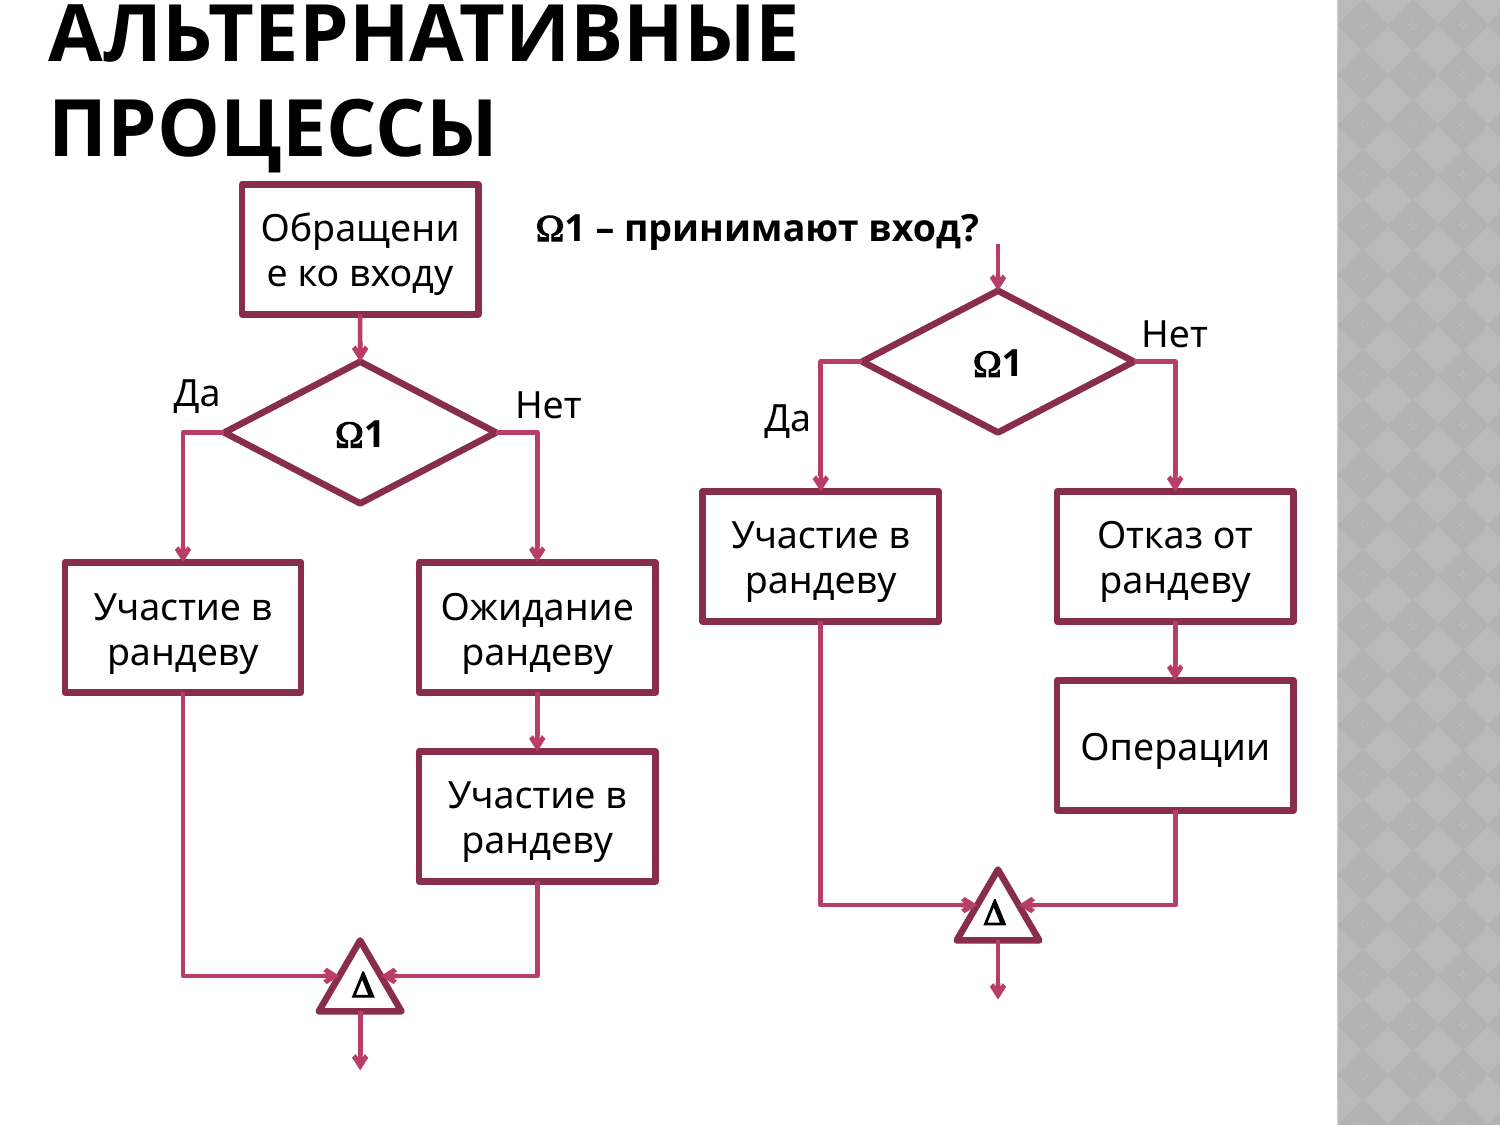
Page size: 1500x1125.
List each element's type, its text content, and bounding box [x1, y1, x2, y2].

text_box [182, 432, 225, 563]
text_box Участие в рандеву [62, 559, 304, 696]
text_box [1133, 361, 1176, 492]
text_box Участие в рандеву [416, 748, 659, 885]
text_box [119, 755, 404, 913]
text_box Операции [1054, 677, 1297, 814]
text_box Да [749, 386, 814, 447]
text_box 1 [222, 361, 498, 507]
text_box  [968, 879, 1022, 940]
text_box [349, 937, 371, 952]
text_box [953, 914, 996, 944]
text_box Участие в рандеву [699, 488, 942, 625]
text_box Нет [1126, 302, 1223, 363]
text_box [363, 985, 405, 1015]
text_box [1000, 908, 1043, 944]
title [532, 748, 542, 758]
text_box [411, 849, 507, 1008]
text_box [1049, 779, 1145, 937]
text_box 1 – принимают вход? [520, 196, 995, 256]
text_box  [336, 952, 390, 1012]
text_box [1171, 677, 1177, 685]
text_box Да [158, 361, 236, 422]
text_box 1 [860, 290, 1129, 436]
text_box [756, 684, 1042, 842]
text_box Ожидание рандеву [416, 559, 659, 696]
title Альтернативные процессы [41, 30, 1230, 173]
text_box Отказ от рандеву [1054, 488, 1297, 625]
text_box [315, 979, 358, 1015]
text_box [820, 361, 863, 492]
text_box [495, 432, 538, 563]
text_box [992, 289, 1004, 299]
text_box Да [354, 359, 366, 368]
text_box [1169, 677, 1180, 688]
text_box Нет [500, 373, 597, 434]
text_box [988, 866, 1008, 879]
text_box Обращение ко входу [239, 181, 482, 318]
